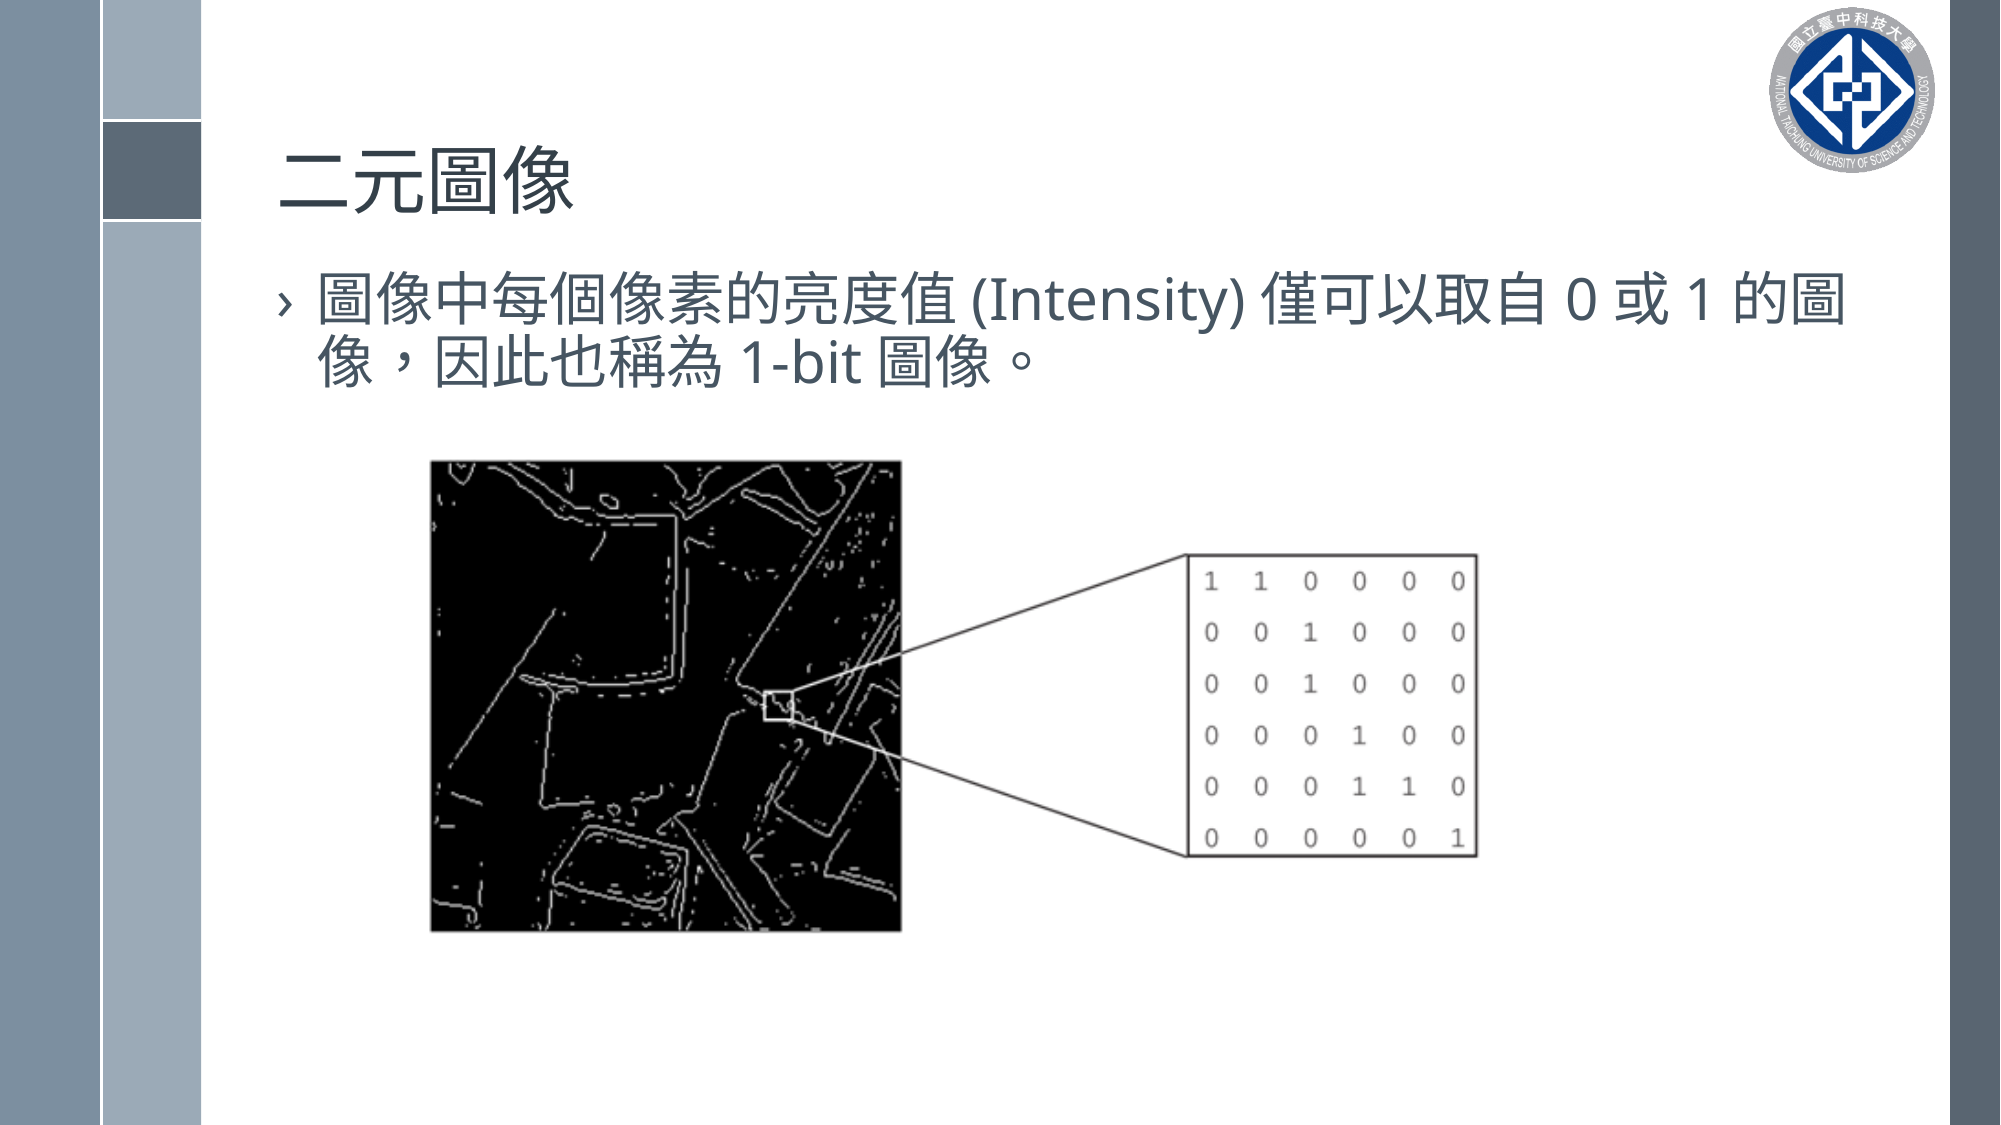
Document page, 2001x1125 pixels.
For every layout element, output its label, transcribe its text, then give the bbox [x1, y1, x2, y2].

title 二元圖像 [261, 29, 1867, 233]
picture [408, 431, 1496, 948]
picture [1769, 7, 1935, 173]
list 圖像中每個像素的亮度值(Intensity)僅可以取自0或1的圖像，因此也稱為1-bit圖像。 [261, 262, 1867, 1013]
